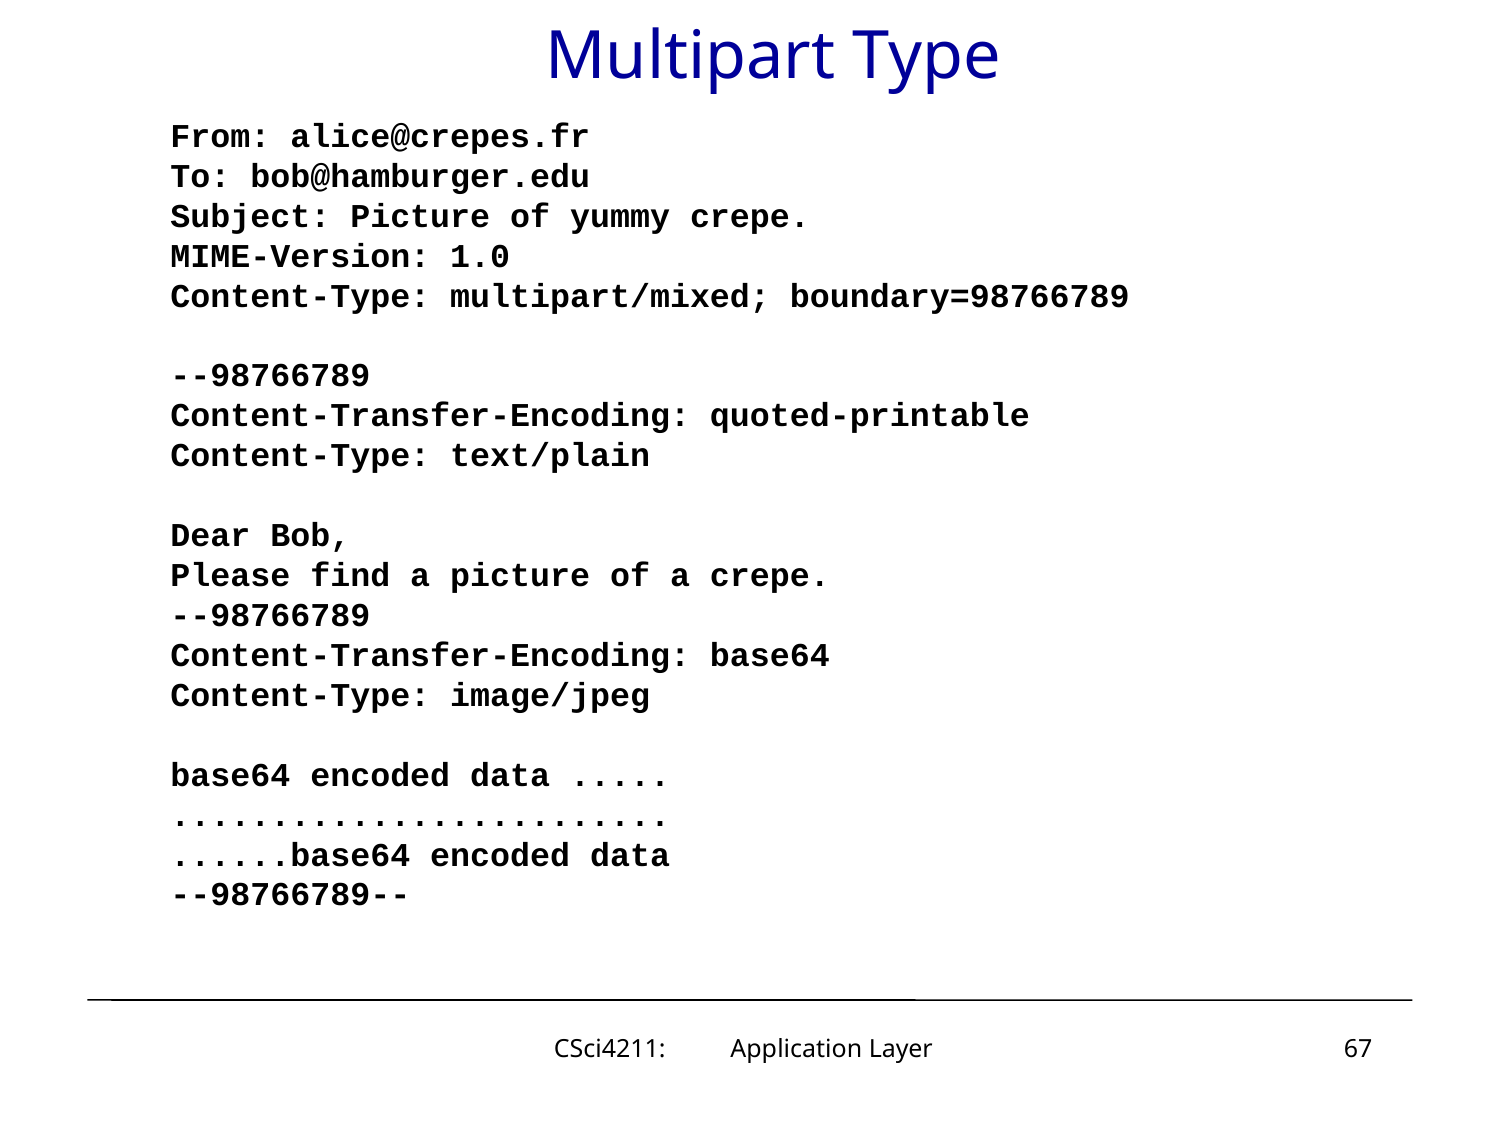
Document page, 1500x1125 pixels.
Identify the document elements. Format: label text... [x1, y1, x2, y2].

slide_number 67 [1074, 1025, 1388, 1100]
text_box From: alice@crepes.fr To: bob@hamburger.edu Subject: Picture of yummy crepe. MIME-Version: 1.0 Content-Type: multipart/mixed; boundary=98766789 --98766789 Content-Transfer-Encoding: quoted-printable Content-Type: text/plain Dear Bob, Please find a picture of a crepe. --98766789 Content-Transfer-Encoding: base64 Content-Type: image/jpeg base64 encoded data ..... ......................... ......base64 encoded data --98766789-- [155, 106, 1361, 965]
title Multipart Type [85, 0, 1461, 105]
footer CSci4211: Application Layer [500, 1025, 988, 1100]
